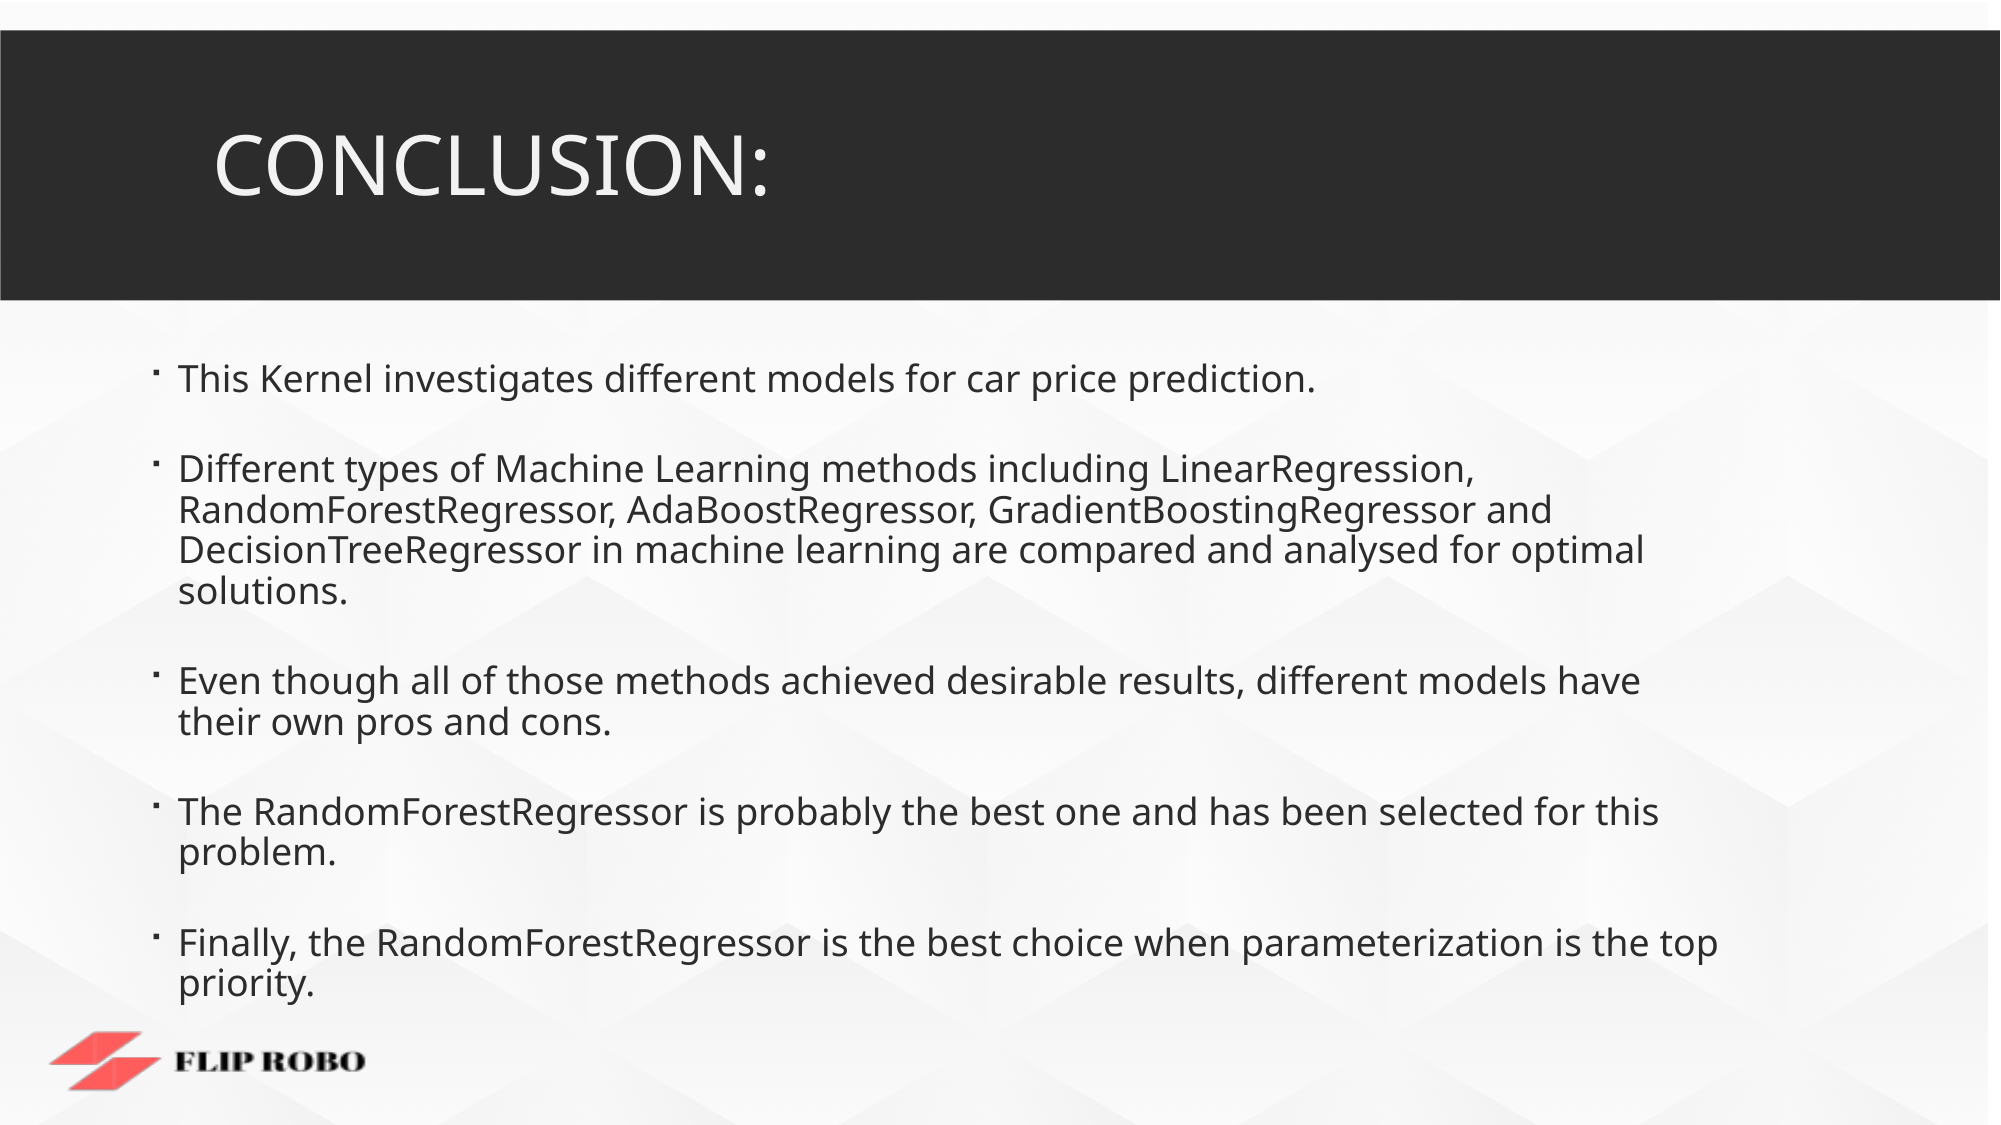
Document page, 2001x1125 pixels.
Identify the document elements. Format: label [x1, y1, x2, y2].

text_box [1993, 29, 2000, 301]
picture [0, 2, 1988, 1125]
